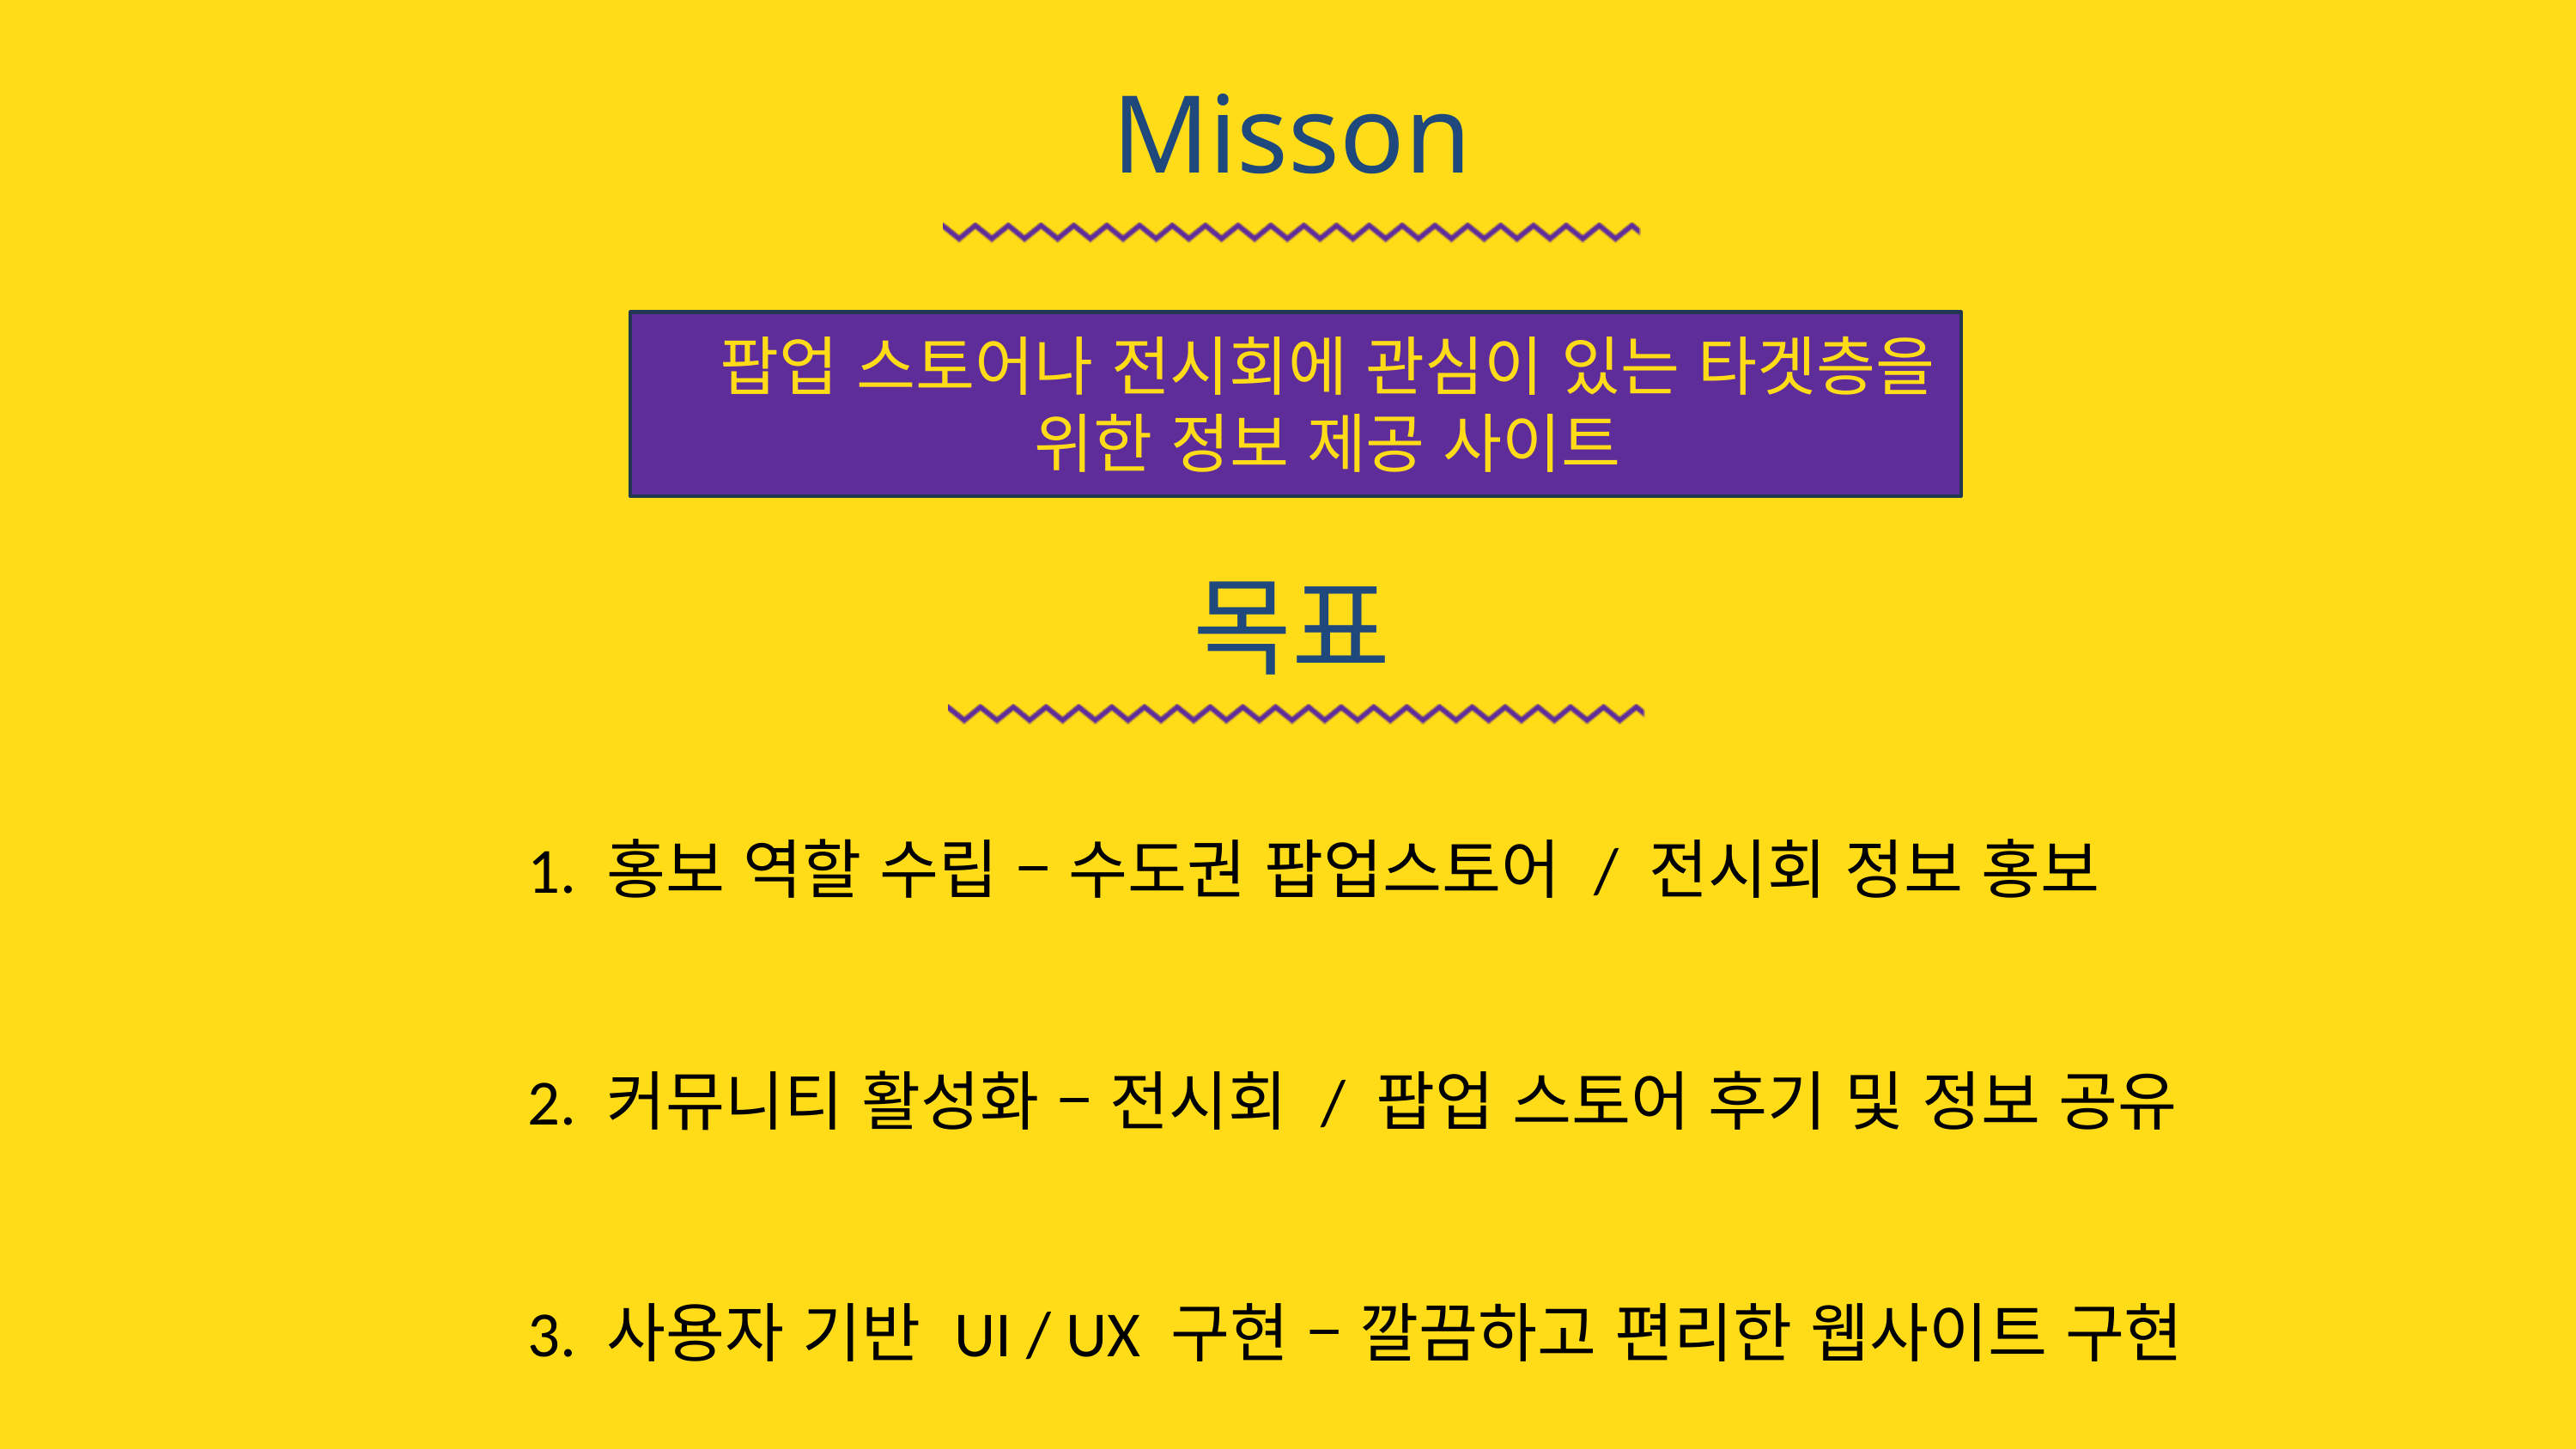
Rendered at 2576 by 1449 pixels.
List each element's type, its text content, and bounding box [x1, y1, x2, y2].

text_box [943, 222, 1641, 244]
text_box [629, 310, 1963, 498]
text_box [947, 704, 1645, 724]
text_box 팝업 스토어나 전시회에 관심이 있는 타겟층을 위한 정보 제공 사이트 [694, 319, 1961, 488]
text_box Misson [943, 58, 1641, 201]
text_box 1. 홍보 역할 수립 – 수도권 팝업스토어 / 전시회 정보 홍보 2. 커뮤니티 활성화 – 전시회 / 팝업 스토어 후기 및 정보 공유 3. 사용자 기반 UI / UX 구현 – 깔끔하고 편리한 웹사이트 구현 [515, 822, 2297, 1428]
text_box 목표 [943, 552, 1641, 694]
